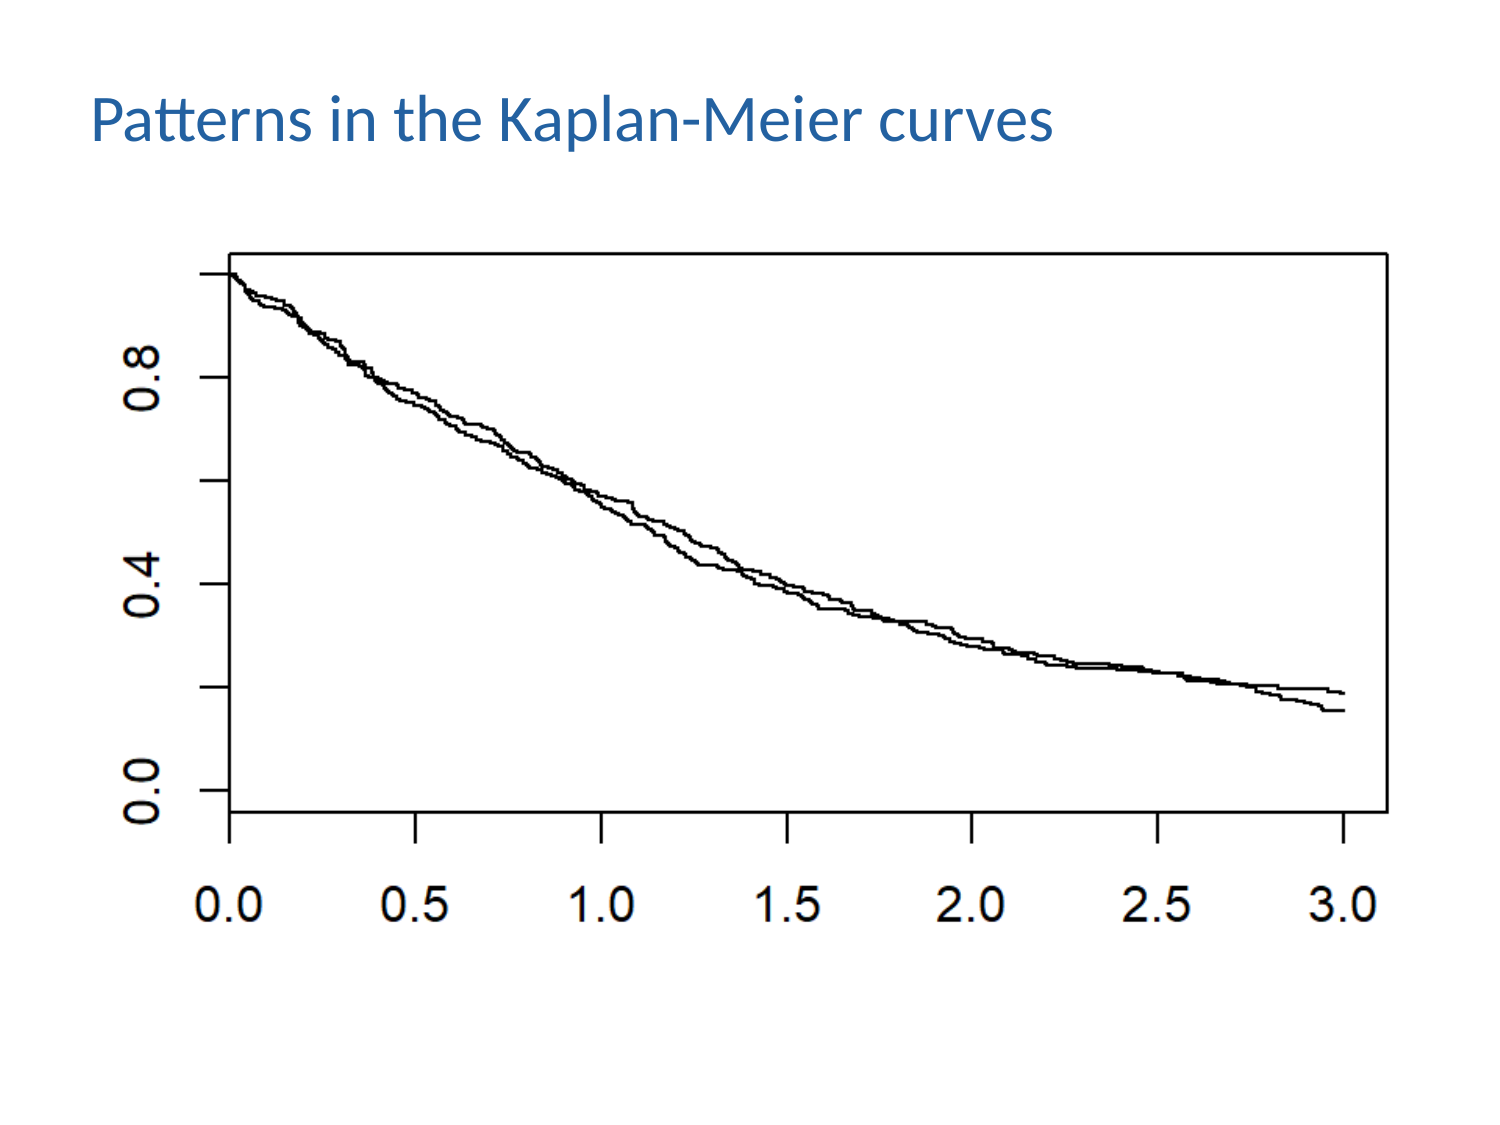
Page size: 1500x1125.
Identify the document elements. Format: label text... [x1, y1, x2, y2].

title Patterns in the Kaplan-Meier curves [75, 62, 1425, 163]
picture [74, 217, 1426, 969]
